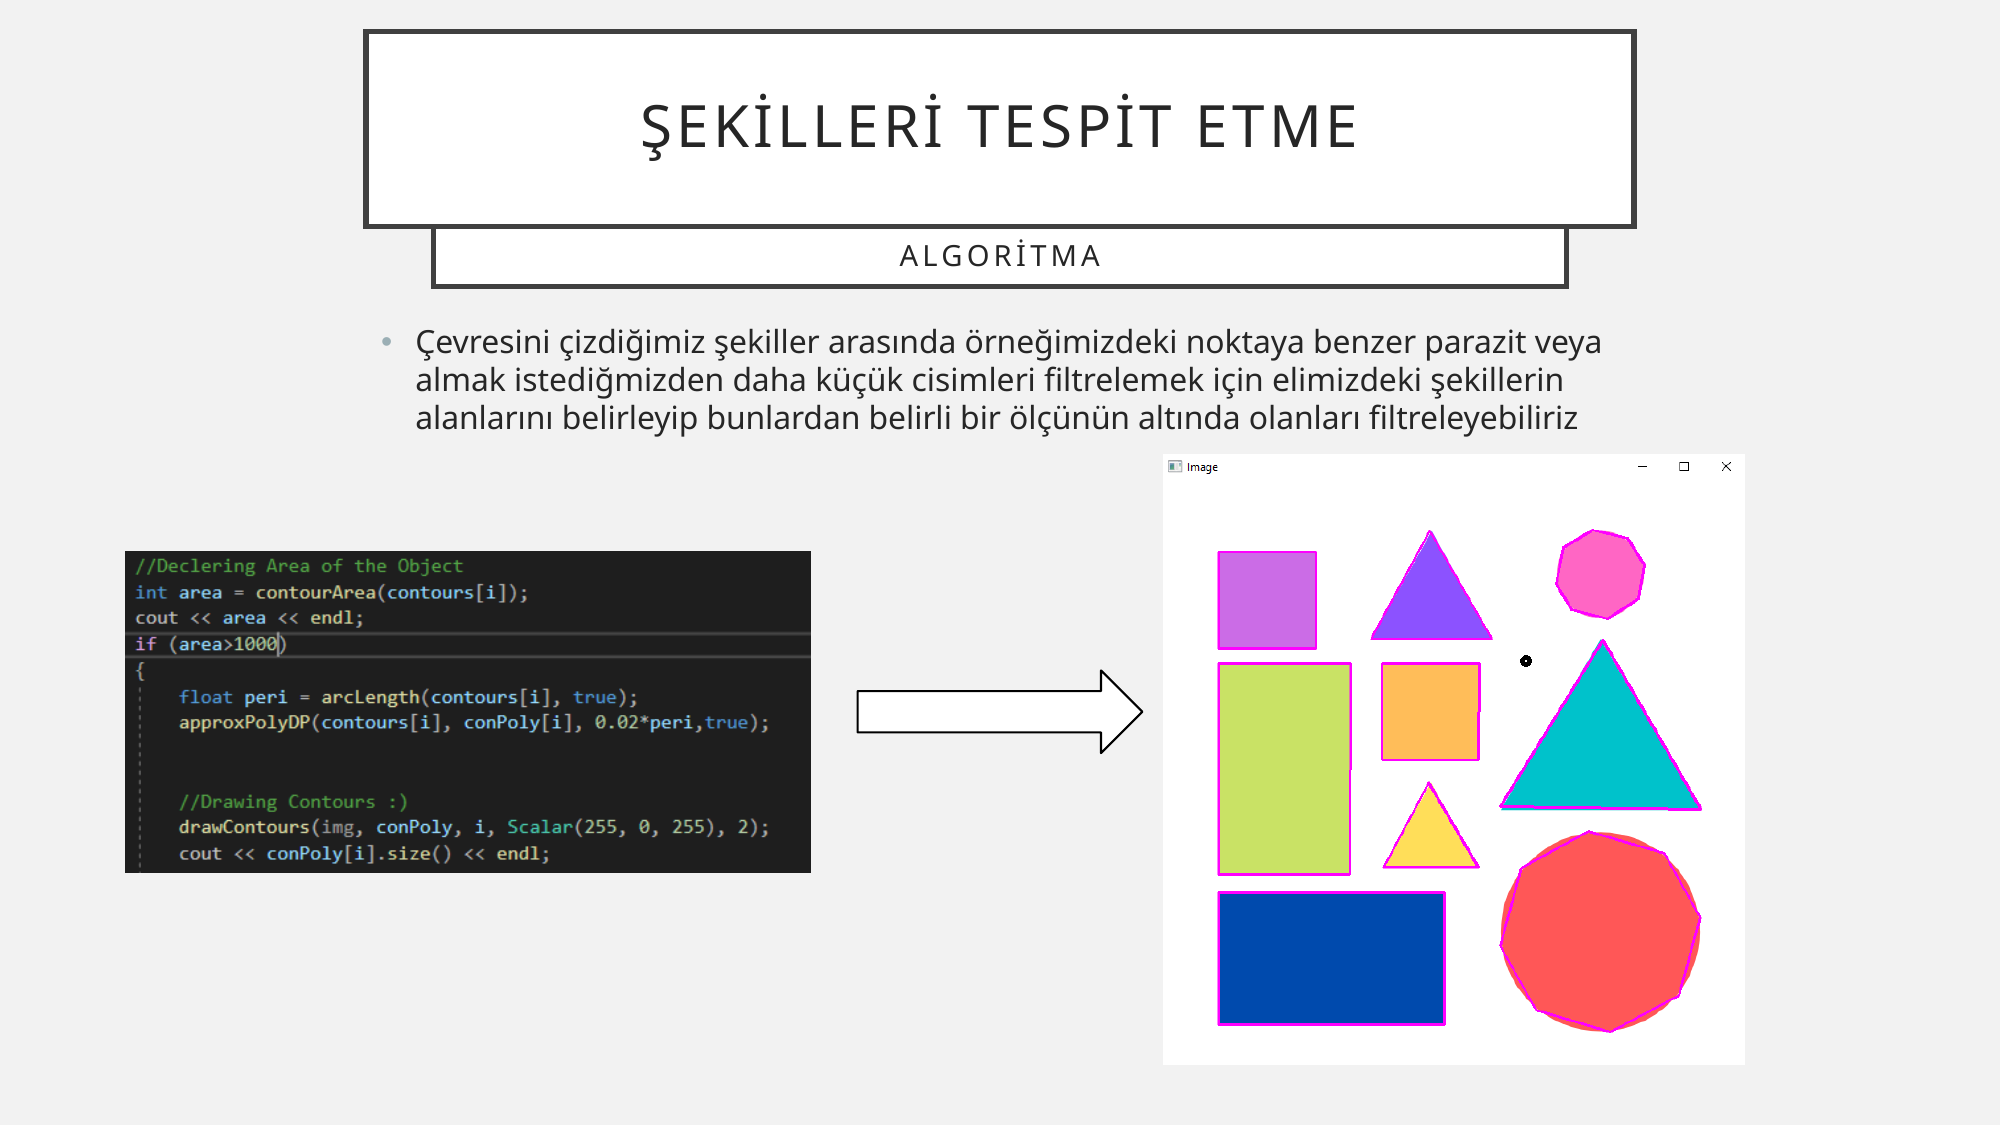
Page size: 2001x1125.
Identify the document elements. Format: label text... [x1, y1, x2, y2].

list Çevresini çizdiğimiz şekiller arasında örneğimizdeki noktaya benzer parazit veya almak istediğmizden daha küçük cisimleri filtrelemek için elimizdeki şekillerin alanlarını belirleyip bunlardan belirli bir ölçünün altında olanları filtreleyebiliriz [366, 314, 1634, 455]
title Şekilleri tespit etme [363, 29, 1637, 229]
picture [1162, 454, 1745, 1065]
text_box Algoritma [433, 226, 1567, 287]
picture [124, 551, 811, 873]
text_box [856, 669, 1144, 755]
